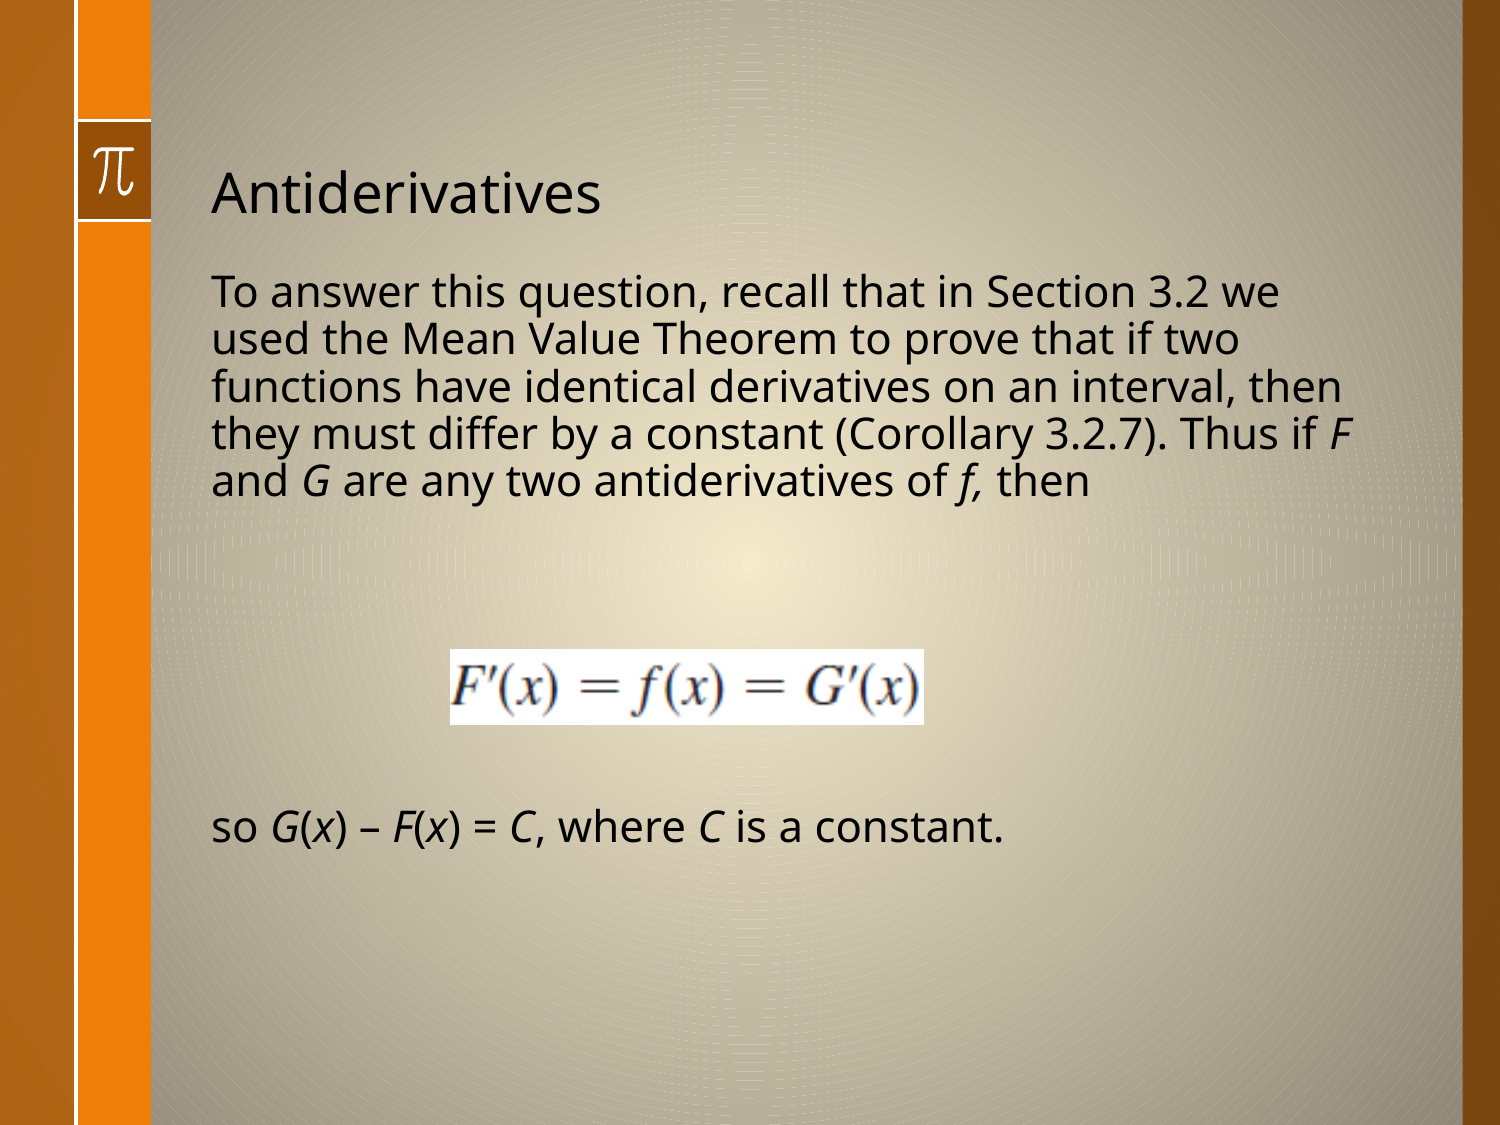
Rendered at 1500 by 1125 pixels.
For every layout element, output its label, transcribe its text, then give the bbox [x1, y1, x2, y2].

picture [449, 649, 924, 725]
list To answer this question, recall that in Section 3.2 we used the Mean Value Theorem to prove that if two functions have identical derivatives on an interval, then they must differ by a constant (Corollary 3.2.7). Thus if F and G are any two antiderivatives of f, then so G(x) – F(x) = C, where C is a constant. [196, 262, 1400, 1013]
title Antiderivatives [196, 29, 1400, 233]
